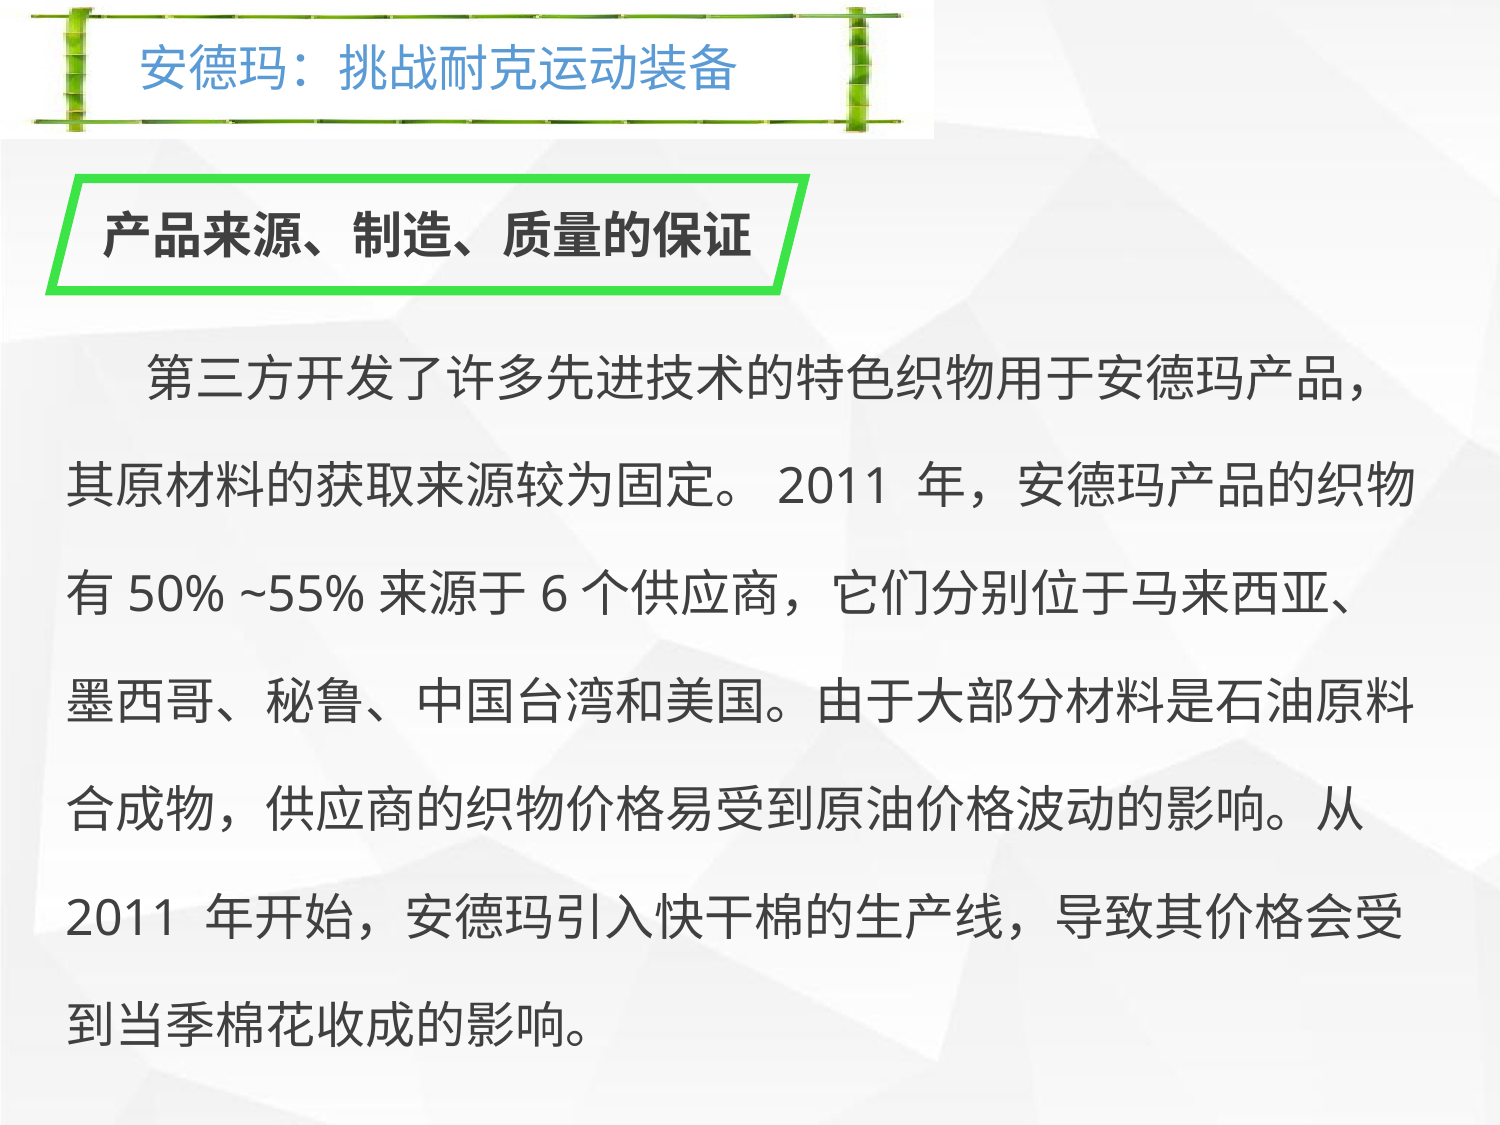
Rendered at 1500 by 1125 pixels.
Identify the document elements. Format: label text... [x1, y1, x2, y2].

picture [0, 0, 1500, 1125]
text_box 第三方开发了许多先进技术的特色织物用于安德玛产品，其原材料的获取来源较为固定。2011 年，安德玛产品的织物有50% ~55%来源于6个供应商，它们分别位于马来西亚、墨西哥、秘鲁、中国台湾和美国。由于大部分材料是石油原料合成物，供应商的织物价格易受到原油价格波动的影响。从2011 年开始，安德玛引入快干棉的生产线，导致其价格会受到当季棉花收成的影响。 [50, 290, 1444, 1062]
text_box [0, 0, 933, 140]
text_box [49, 177, 806, 292]
